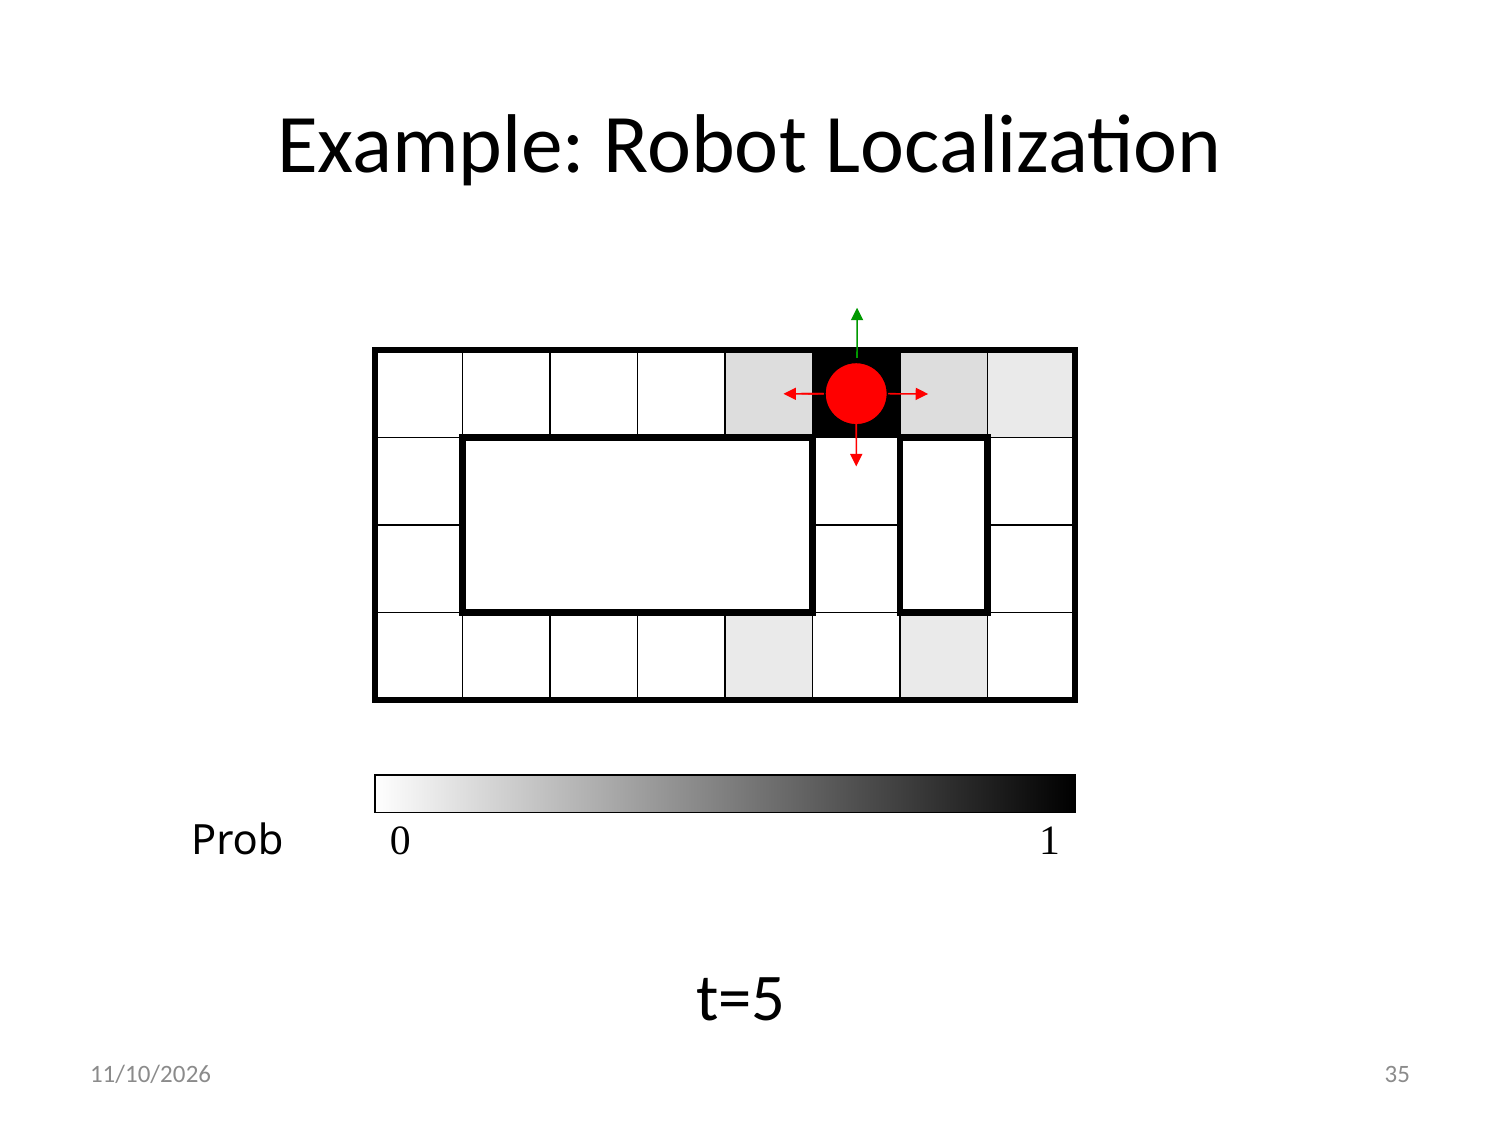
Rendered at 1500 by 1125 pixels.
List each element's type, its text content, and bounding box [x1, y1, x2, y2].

text_box [824, 362, 888, 425]
text_box [888, 387, 929, 401]
text_box Prob [124, 812, 350, 863]
title Example: Robot Localization [75, 45, 1425, 233]
text_box 1 [725, 812, 1075, 863]
text_box [375, 350, 1075, 700]
text_box 0 [375, 812, 725, 863]
text_box [899, 437, 988, 613]
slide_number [75, 1042, 425, 1103]
text_box [812, 612, 900, 700]
text_box [375, 774, 1075, 812]
text_box [850, 424, 863, 467]
list t=5 [103, 946, 1379, 1097]
text_box [850, 307, 864, 358]
slide_number 34 [1074, 1042, 1425, 1103]
text_box [783, 387, 824, 400]
